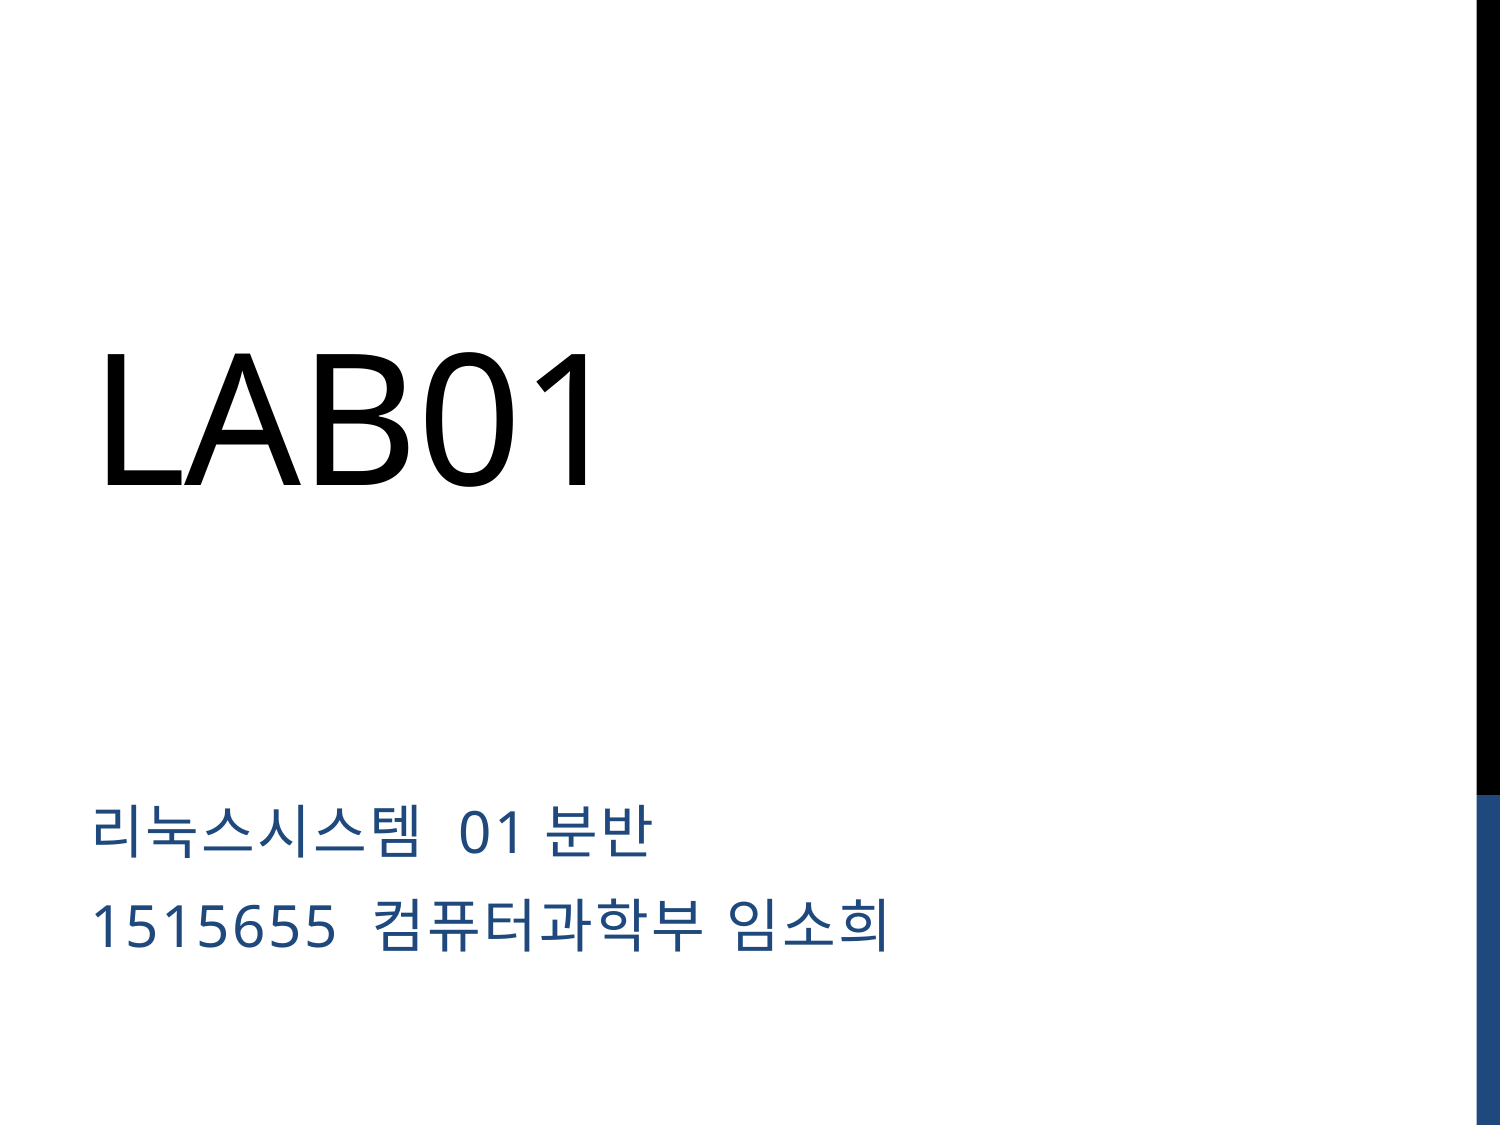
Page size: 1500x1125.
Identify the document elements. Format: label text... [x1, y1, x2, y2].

title Lab01 [75, 37, 1350, 788]
subtitle 리눅스시스템 01분반 1515655 컴퓨터과학부 임소희 [75, 787, 1200, 938]
